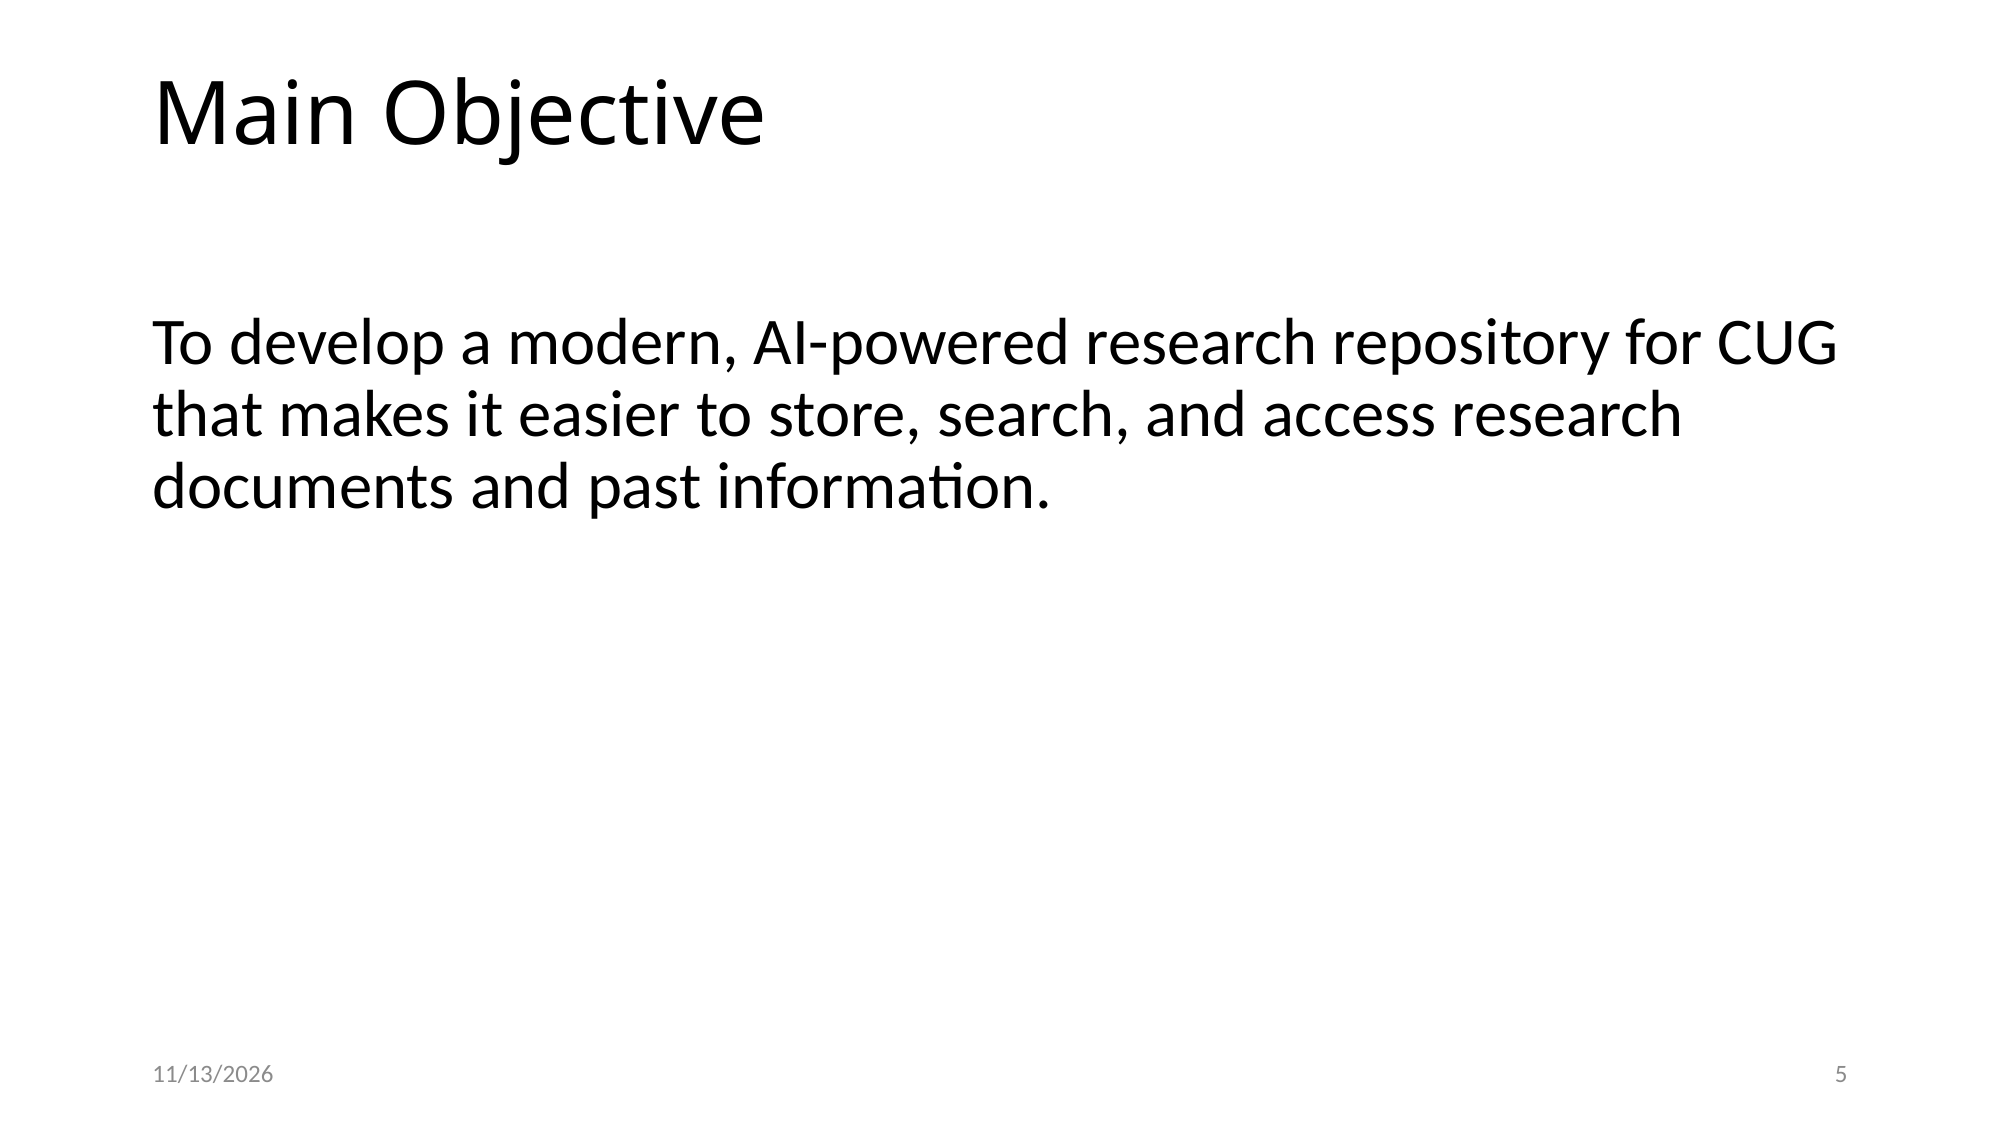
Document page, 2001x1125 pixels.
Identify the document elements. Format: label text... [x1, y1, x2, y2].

slide_number 5 [1412, 1042, 1863, 1103]
title Main Objective [137, 59, 1863, 278]
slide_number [137, 1042, 588, 1103]
list To develop a modern, AI-powered research repository for CUG that makes it easier to store, search, and access research documents and past information. [137, 299, 1863, 1014]
